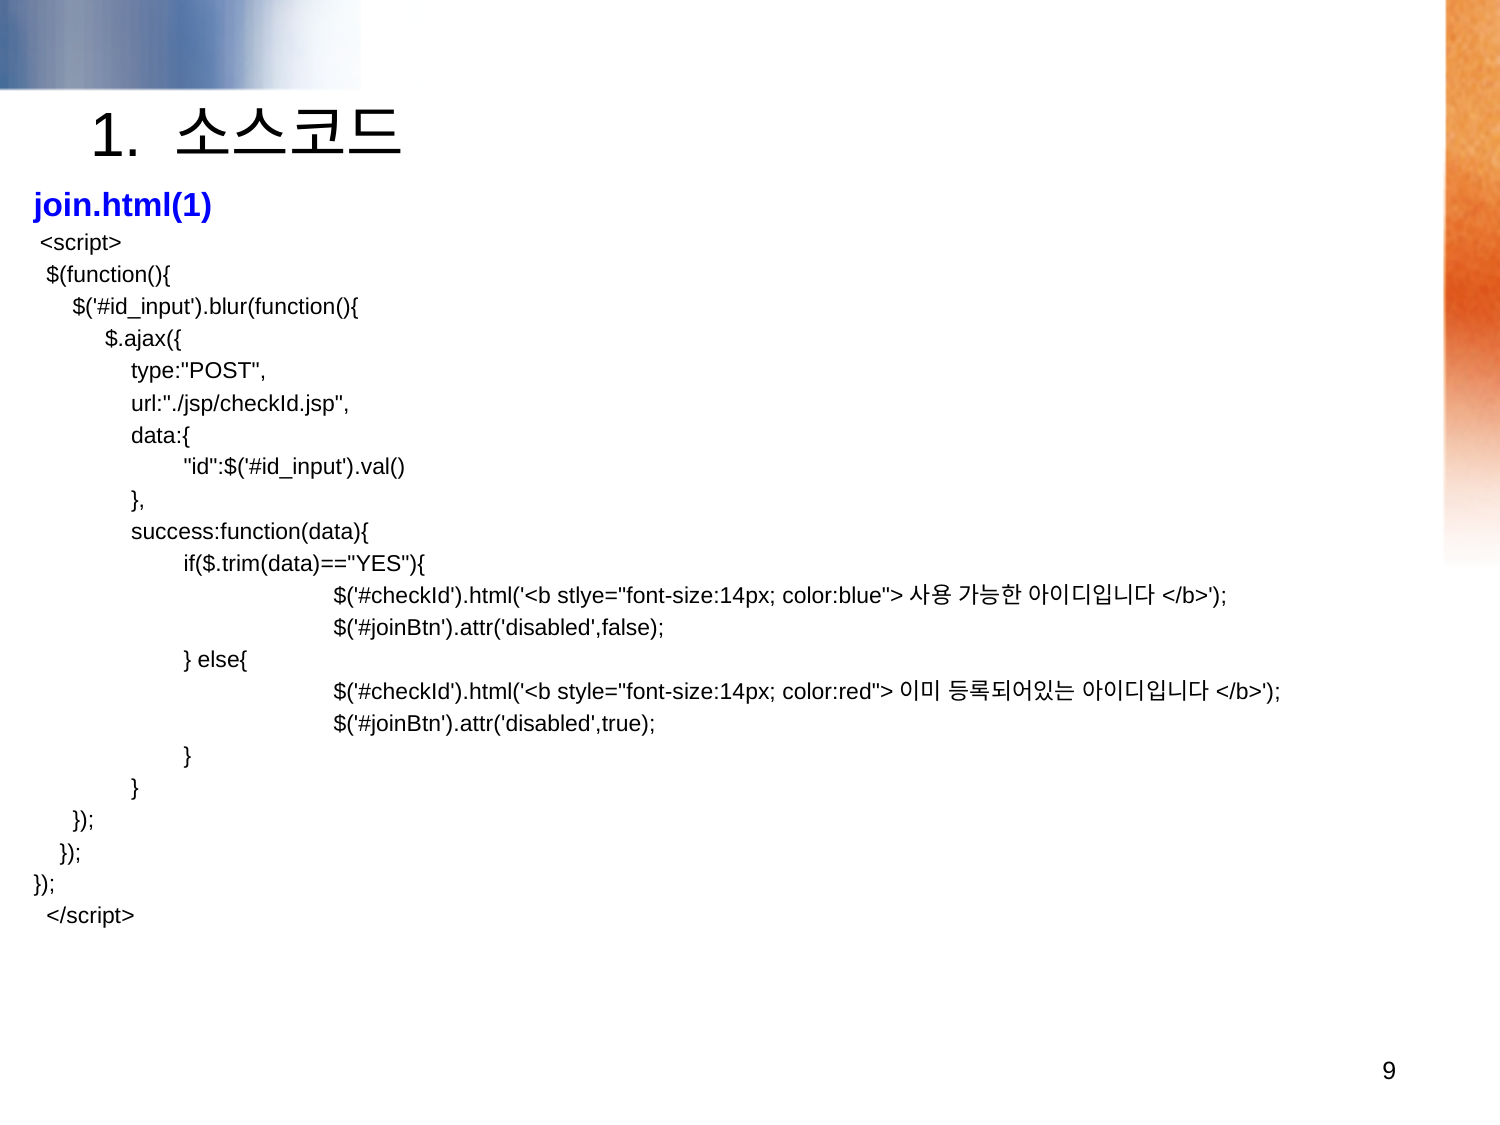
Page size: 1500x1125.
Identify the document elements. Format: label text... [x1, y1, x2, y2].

picture [0, 0, 1500, 625]
list join.html(1) <script> $(function(){ $('#id_input').blur(function(){ $.ajax({ type:"POST", url:"./jsp/checkId.jsp", data:{ "id":$('#id_input').val() }, success:function(data){ if($.trim(data)=="YES"){ $('#checkId').html('<b stlye="font-size:14px; color:blue">사용 가능한 아이디입니다</b>'); $('#joinBtn').attr('disabled',false); } else{ $('#checkId').html('<b style="font-size:14px; color:red">이미 등록되어있는 아이디입니다</b>'); $('#joinBtn').attr('disabled',true); } } }); }); }); </script> [18, 175, 1439, 1050]
title 1. 소스코드 [75, 75, 1425, 175]
